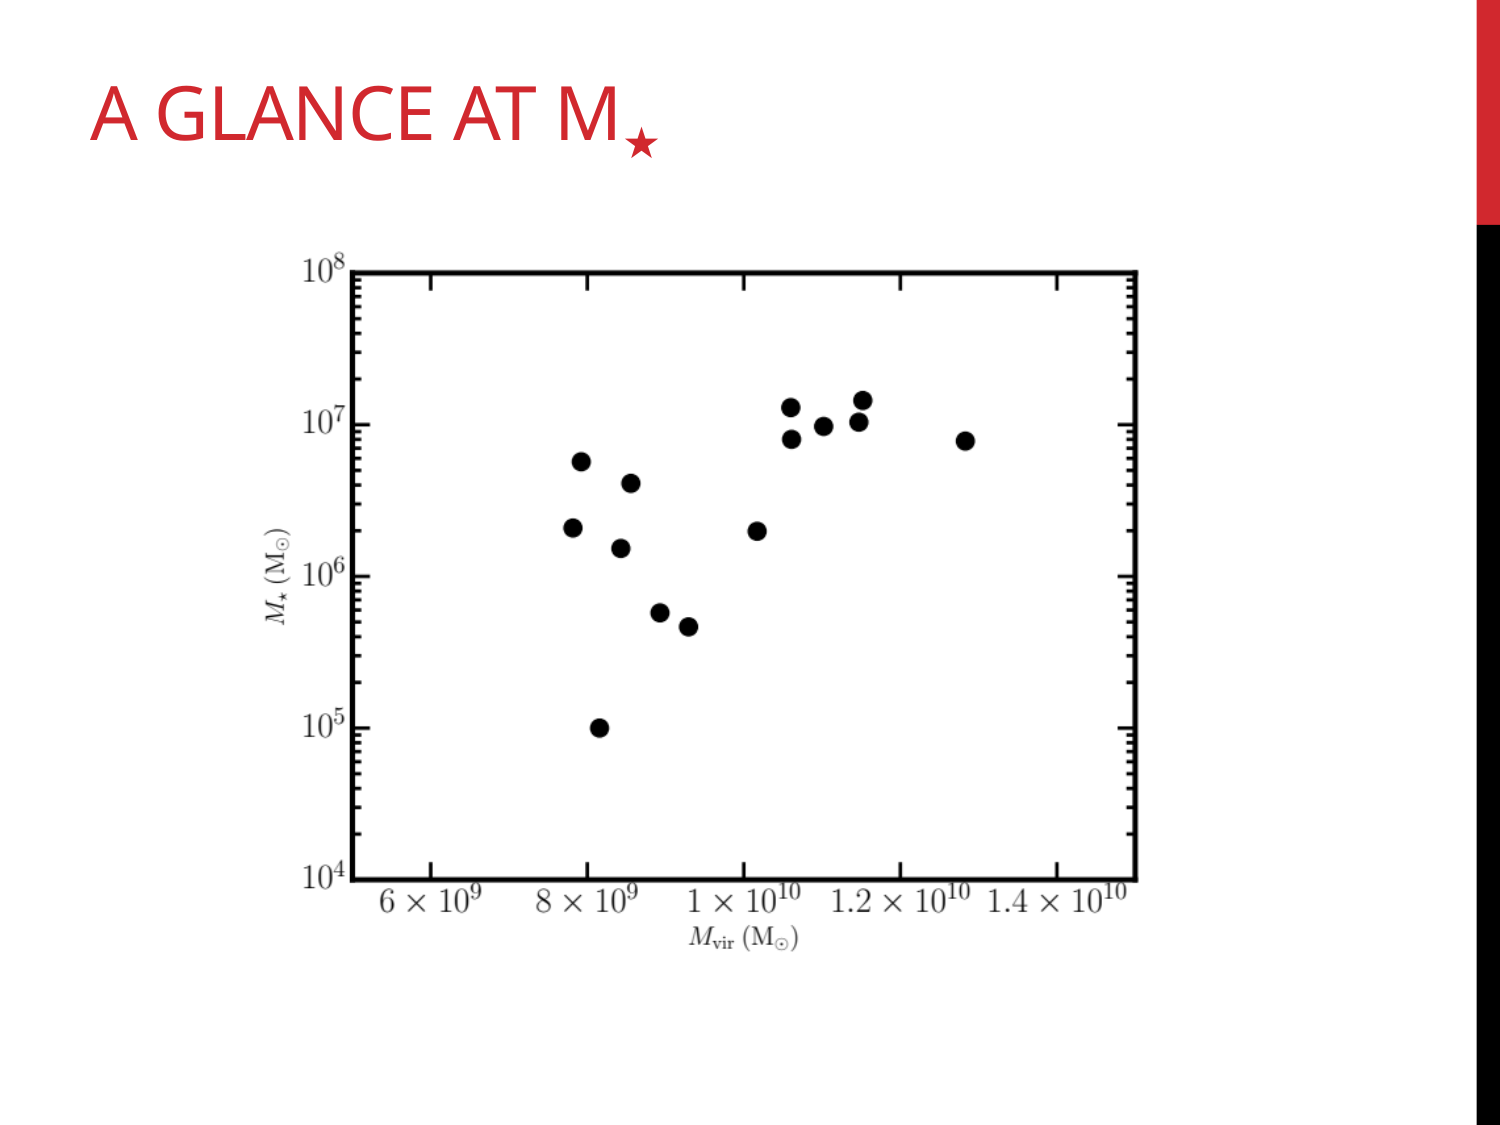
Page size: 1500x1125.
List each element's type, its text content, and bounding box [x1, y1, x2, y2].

title A glance at M★ [75, 46, 1025, 176]
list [74, 244, 1326, 964]
